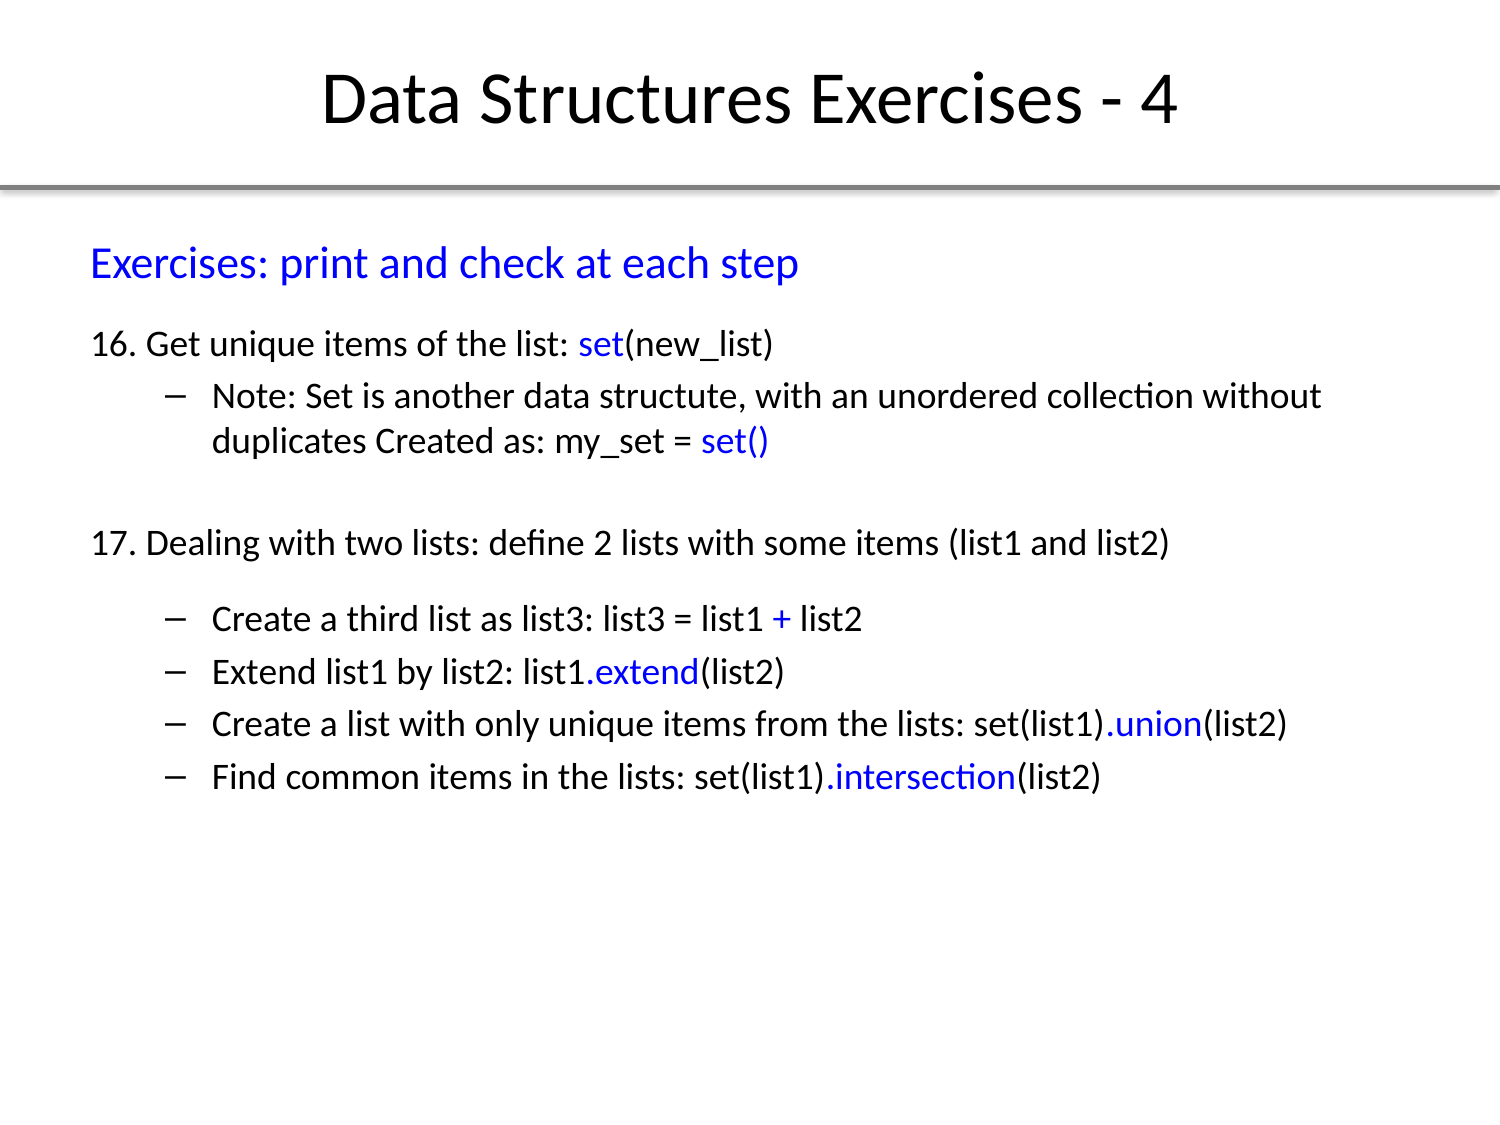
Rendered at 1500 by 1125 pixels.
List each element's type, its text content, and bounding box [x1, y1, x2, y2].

title Data Structures Exercises - 4 [75, 0, 1425, 184]
list Exercises: print and check at each step 16. Get unique items of the list: set(new_list) Note: Set is another data structute, with an unordered collection without duplicates Created as: my_set = set() 17. Dealing with two lists: define 2 lists with some items (list1 and list2) Create a third list as list3: list3 = list1 + list2 Extend list1 by list2: list1.extend(list2) Create a list with only unique items from the lists: set(list1).union(list2) Find common items in the lists: set(list1).intersection(list2) [75, 225, 1425, 1111]
